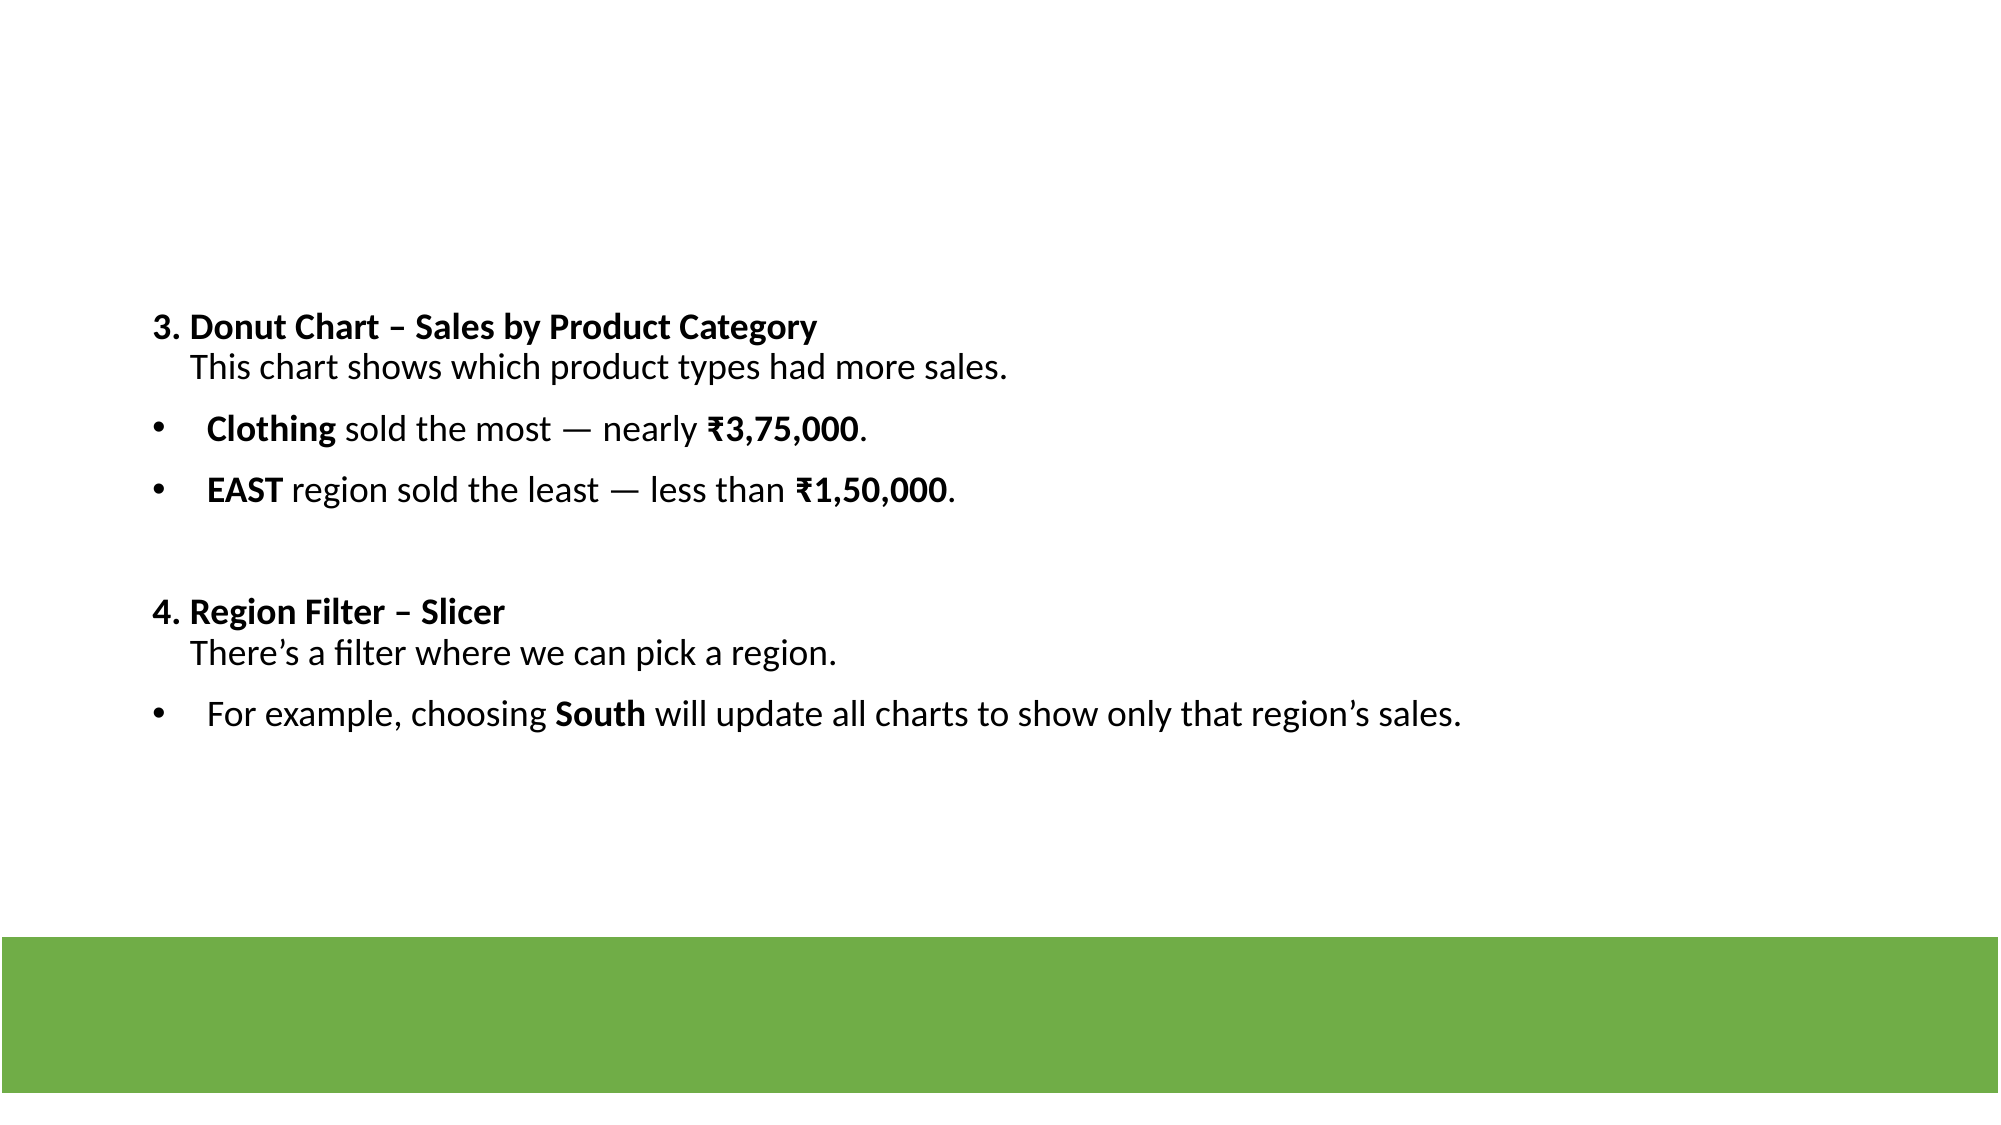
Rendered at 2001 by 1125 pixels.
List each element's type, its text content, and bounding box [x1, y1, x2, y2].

text_box [0, 934, 2000, 1097]
list 3. Donut Chart – Sales by Product Category This chart shows which product types had more sales. Clothing sold the most — nearly ₹3,75,000. EAST region sold the least — less than ₹1,50,000. 4. Region Filter – Slicer There’s a filter where we can pick a region. For example, choosing South will update all charts to show only that region’s sales. [137, 299, 1863, 934]
